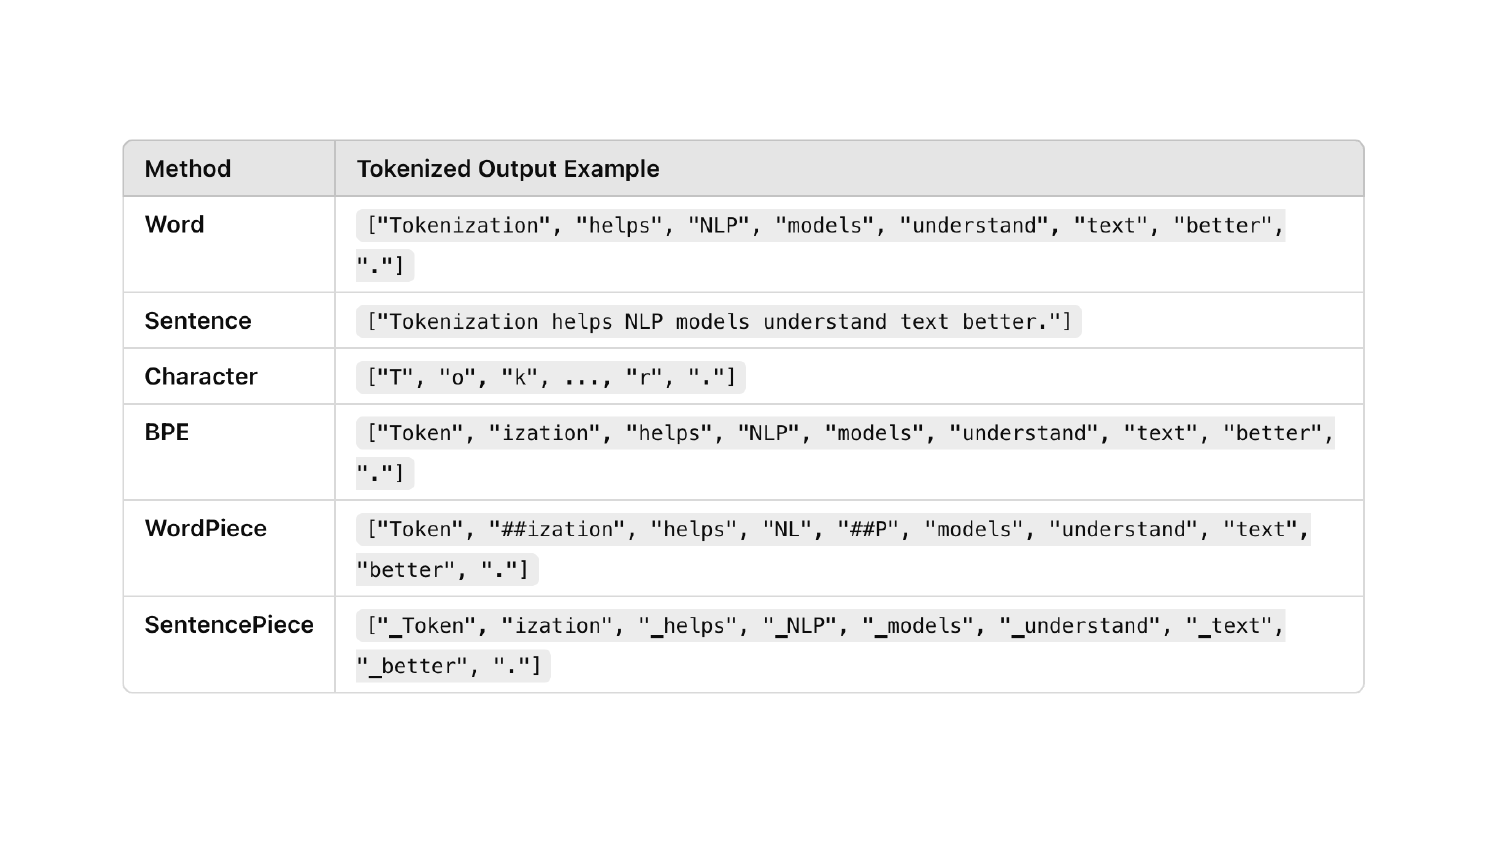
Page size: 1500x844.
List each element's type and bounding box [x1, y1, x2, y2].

picture [112, 128, 1388, 715]
